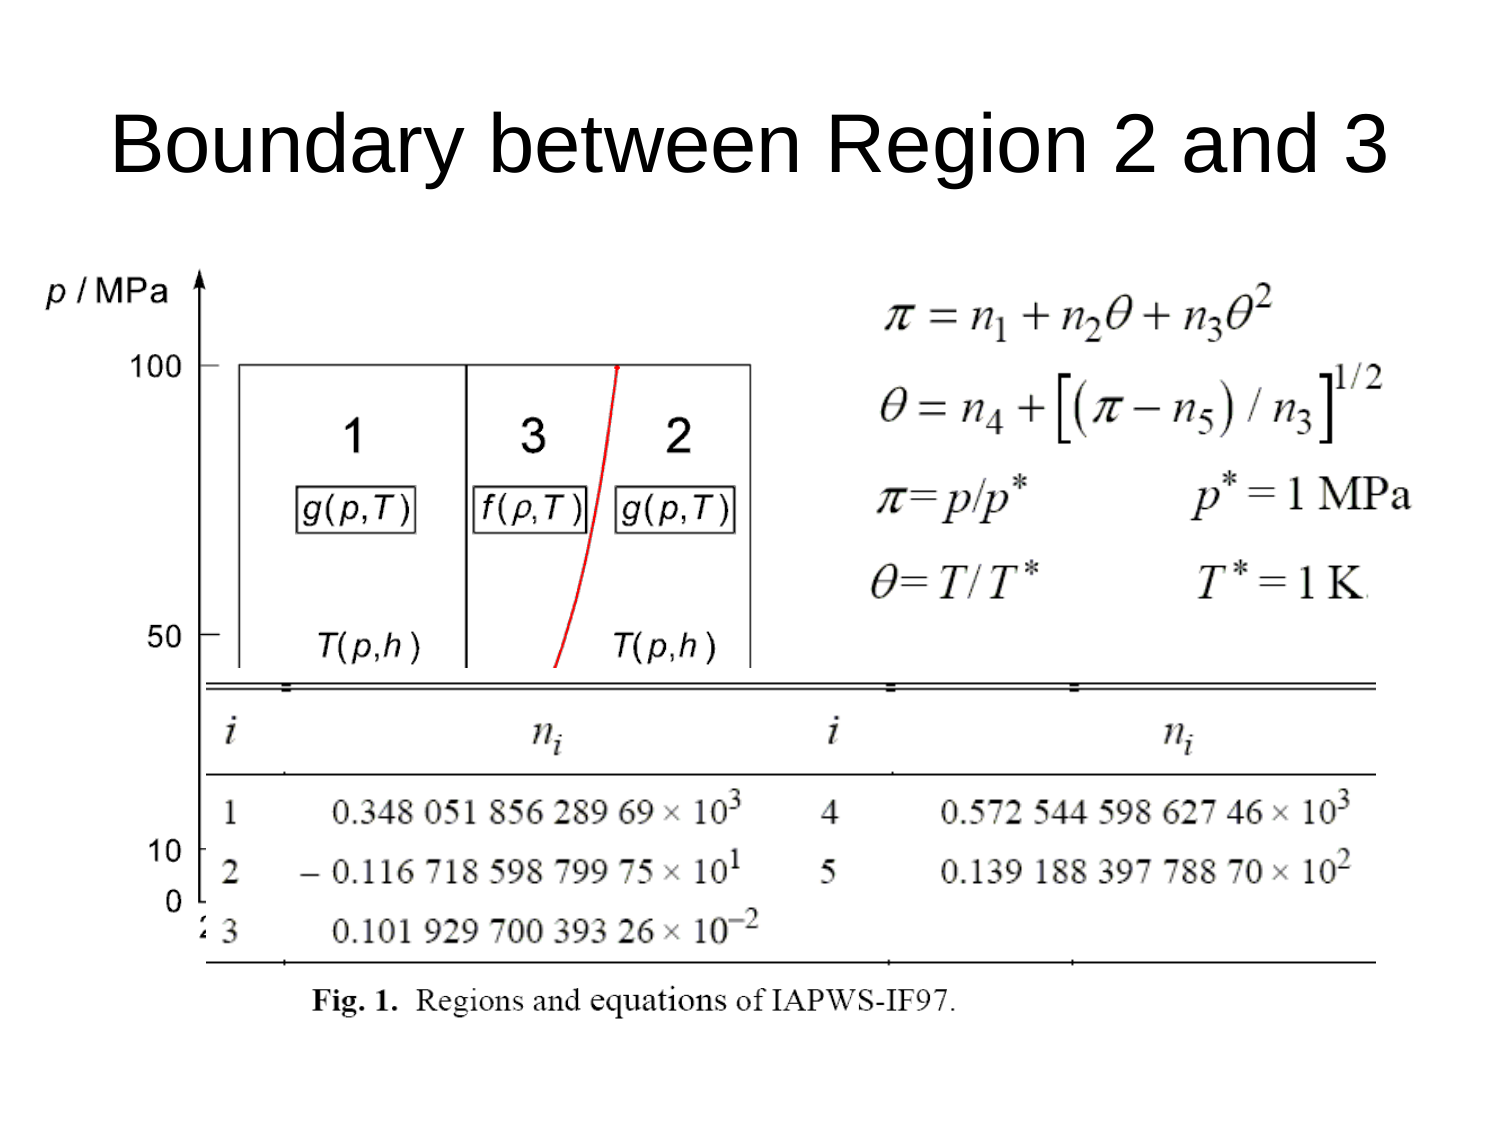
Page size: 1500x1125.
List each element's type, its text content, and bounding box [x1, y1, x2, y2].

title Boundary between Region 2 and 3 [75, 45, 1425, 233]
picture [29, 255, 1420, 1031]
